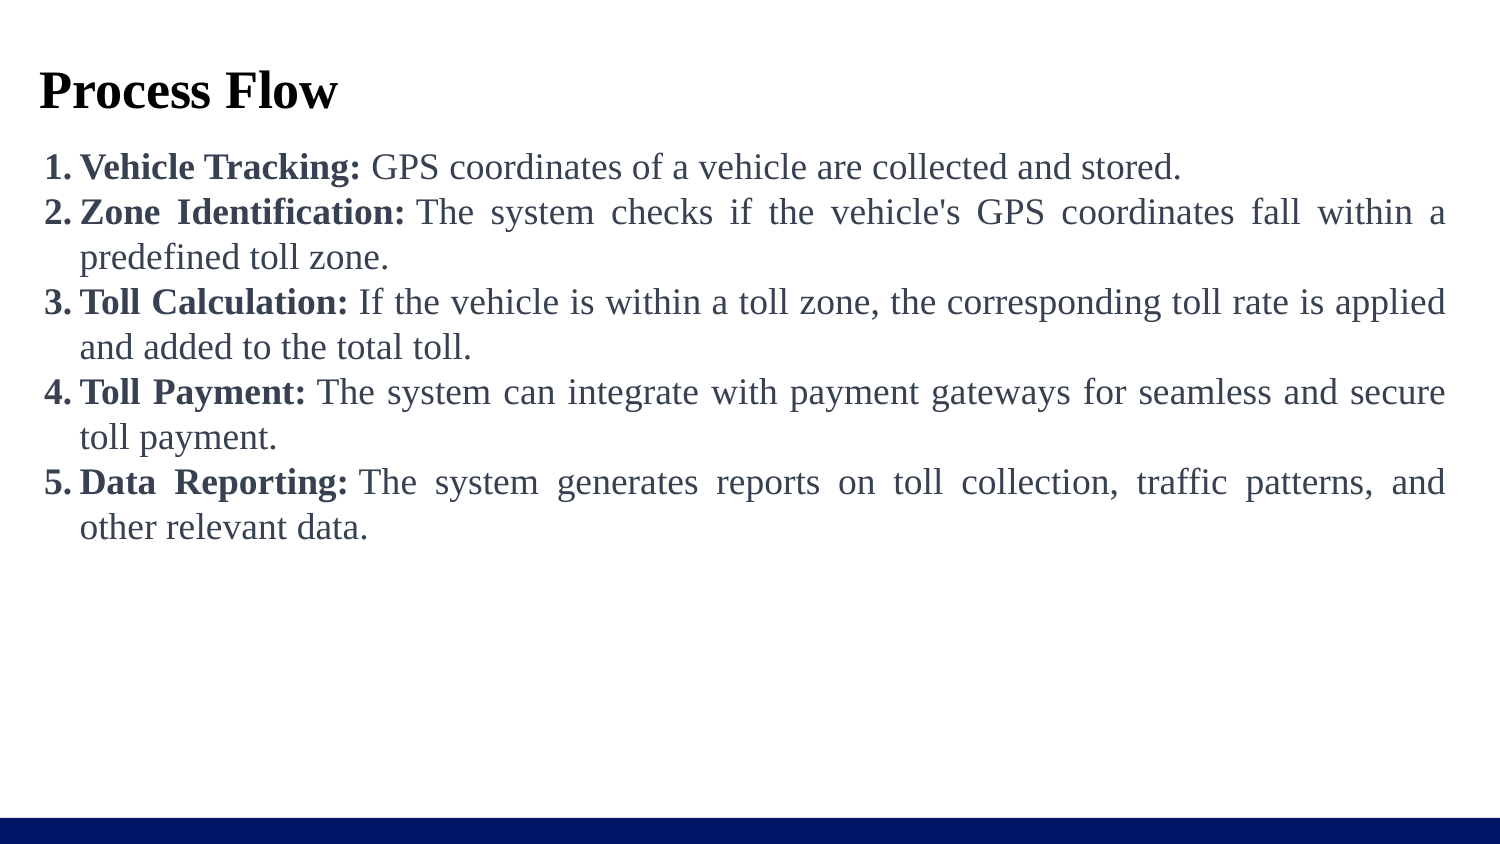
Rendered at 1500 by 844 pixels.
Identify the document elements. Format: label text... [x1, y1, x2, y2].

text_box Vehicle Tracking: GPS coordinates of a vehicle are collected and stored. Zone Identification: The system checks if the vehicle's GPS coordinates fall within a predefined toll zone. Toll Calculation: If the vehicle is within a toll zone, the corresponding toll rate is applied and added to the total toll. Toll Payment: The system can integrate with payment gateways for seamless and secure toll payment. Data Reporting: The system generates reports on toll collection, traffic patterns, and other relevant data. [29, 134, 1463, 599]
picture [0, 817, 1500, 844]
title Process Flow [29, 37, 903, 134]
